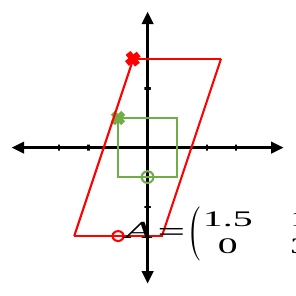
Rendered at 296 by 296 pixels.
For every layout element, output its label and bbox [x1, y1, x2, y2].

text_box [74, 58, 134, 235]
text_box [161, 58, 221, 236]
text_box [134, 59, 140, 67]
text_box [134, 117, 161, 178]
text_box [111, 237, 125, 243]
text_box [140, 170, 155, 185]
text_box [125, 50, 141, 58]
